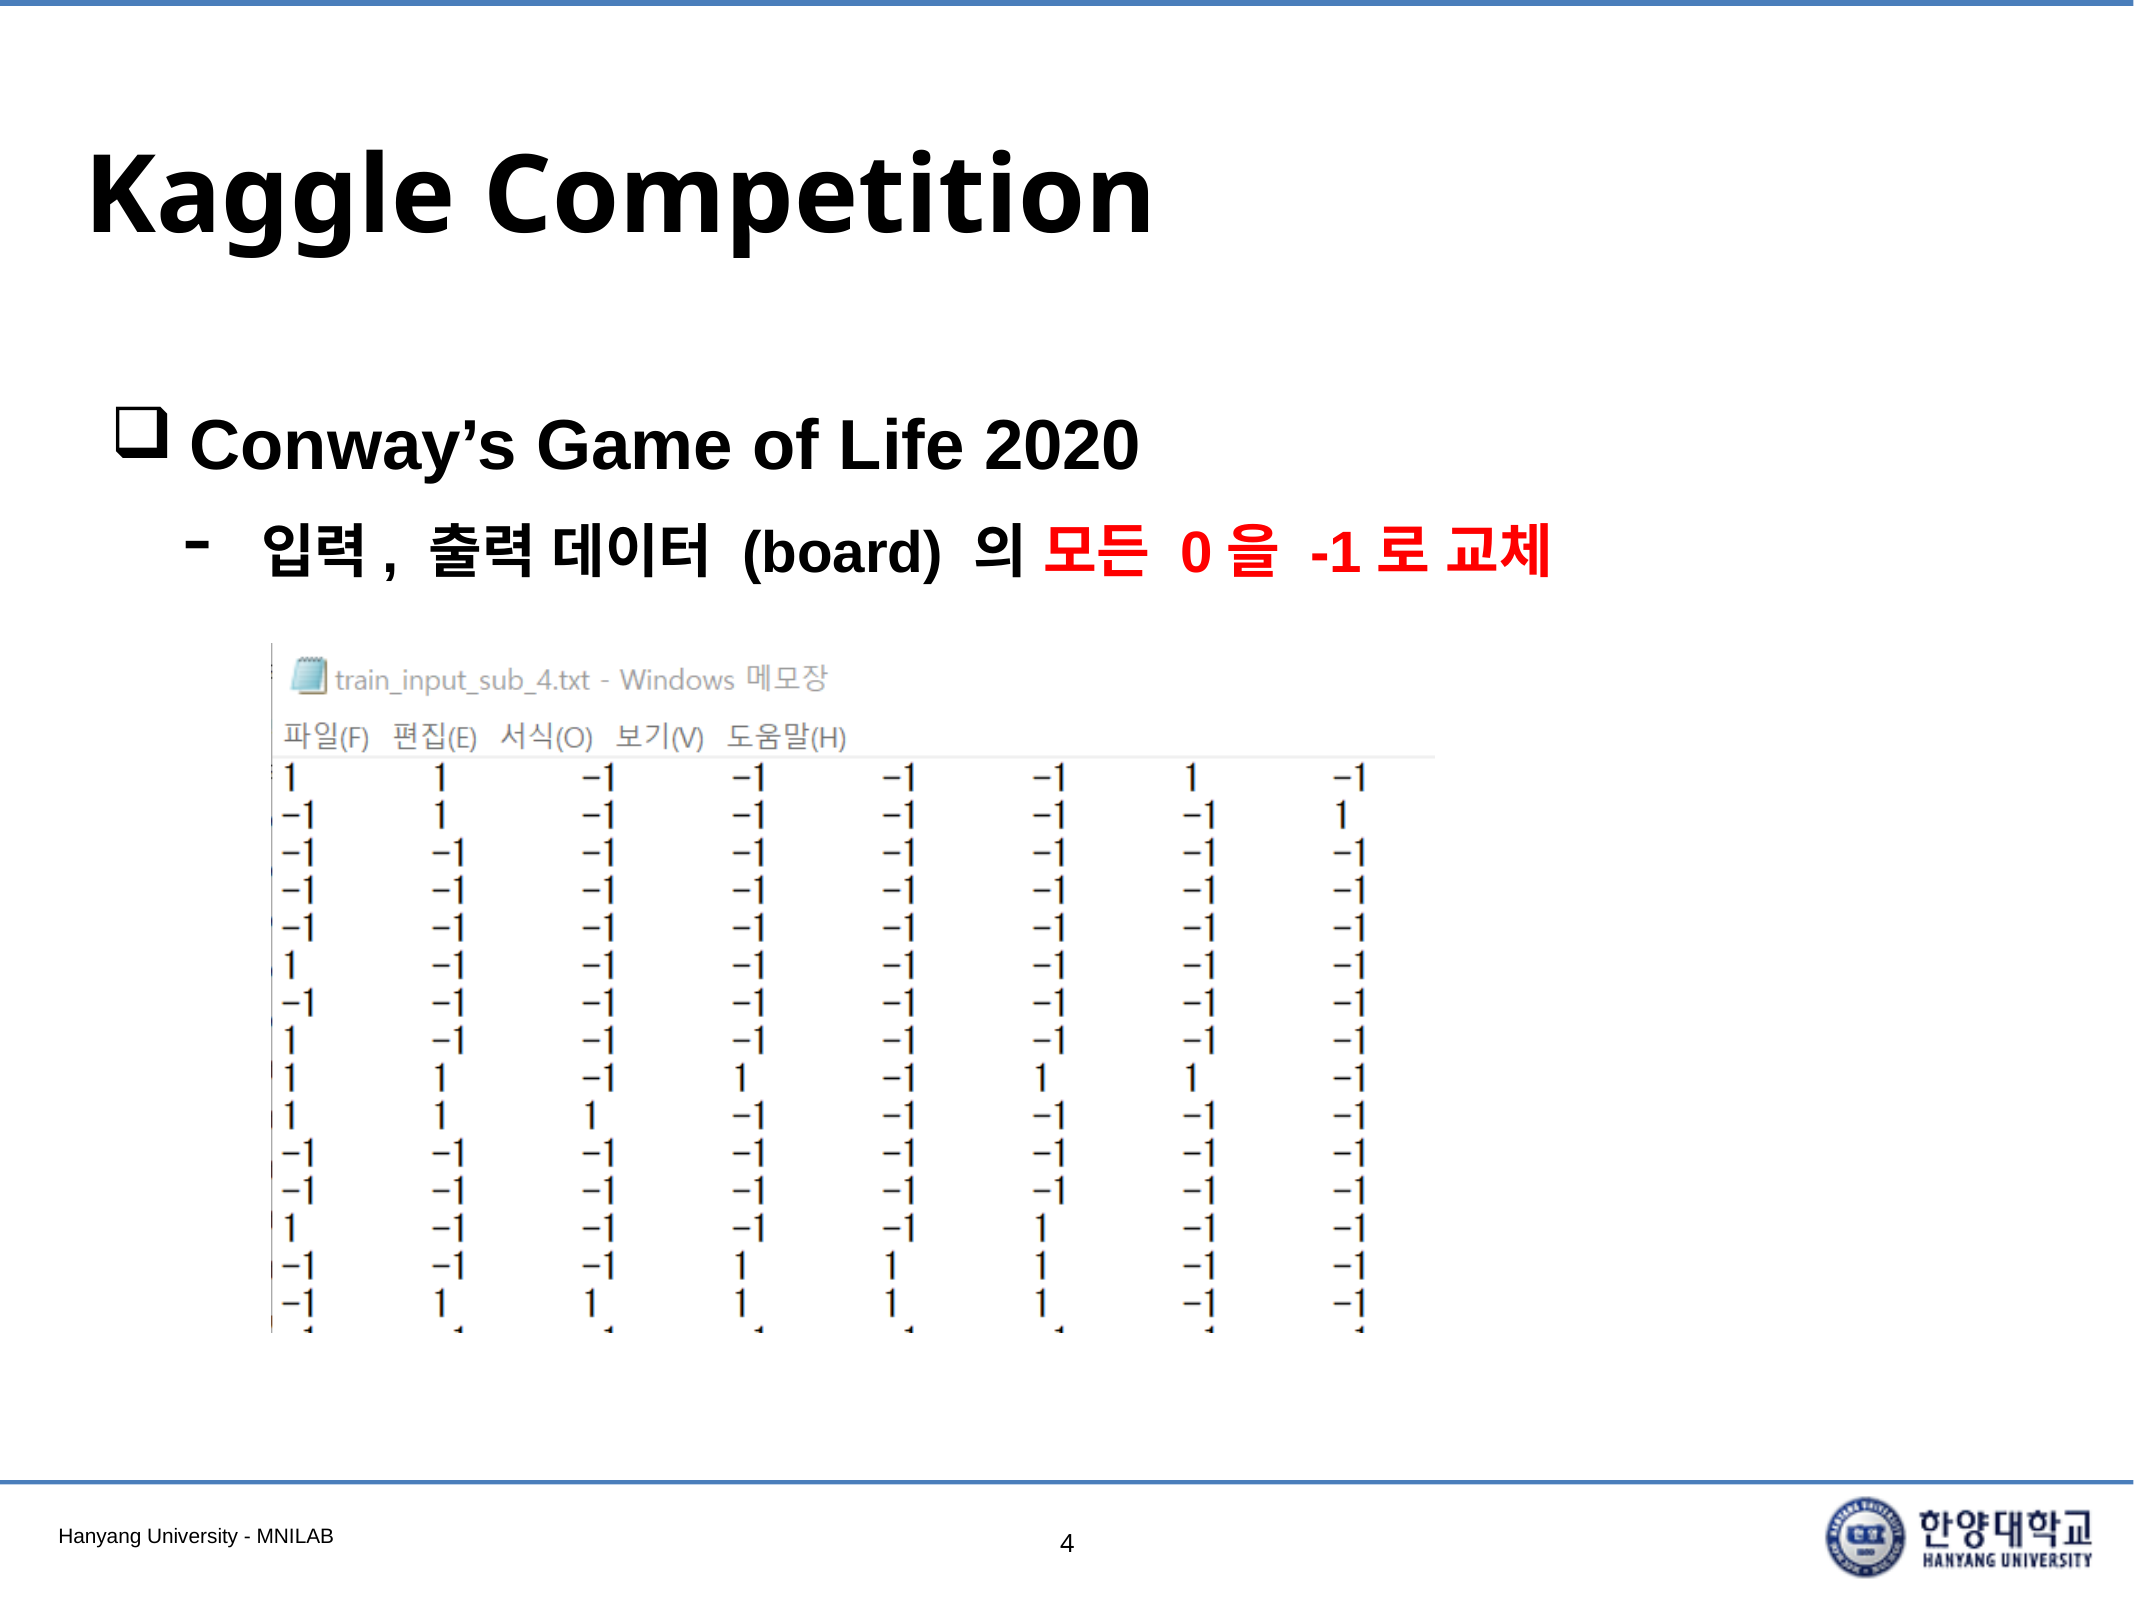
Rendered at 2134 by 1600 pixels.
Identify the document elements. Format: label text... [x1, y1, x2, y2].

picture [1797, 1495, 2128, 1581]
list Conway’s Game of Life 2020 입력, 출력 데이터 (board) 의 모든 0을 -1로 교체 [101, 373, 2058, 644]
title Kaggle Competition [75, 41, 2058, 338]
slide_number 4 [1037, 1518, 1098, 1567]
picture [271, 642, 1435, 1333]
